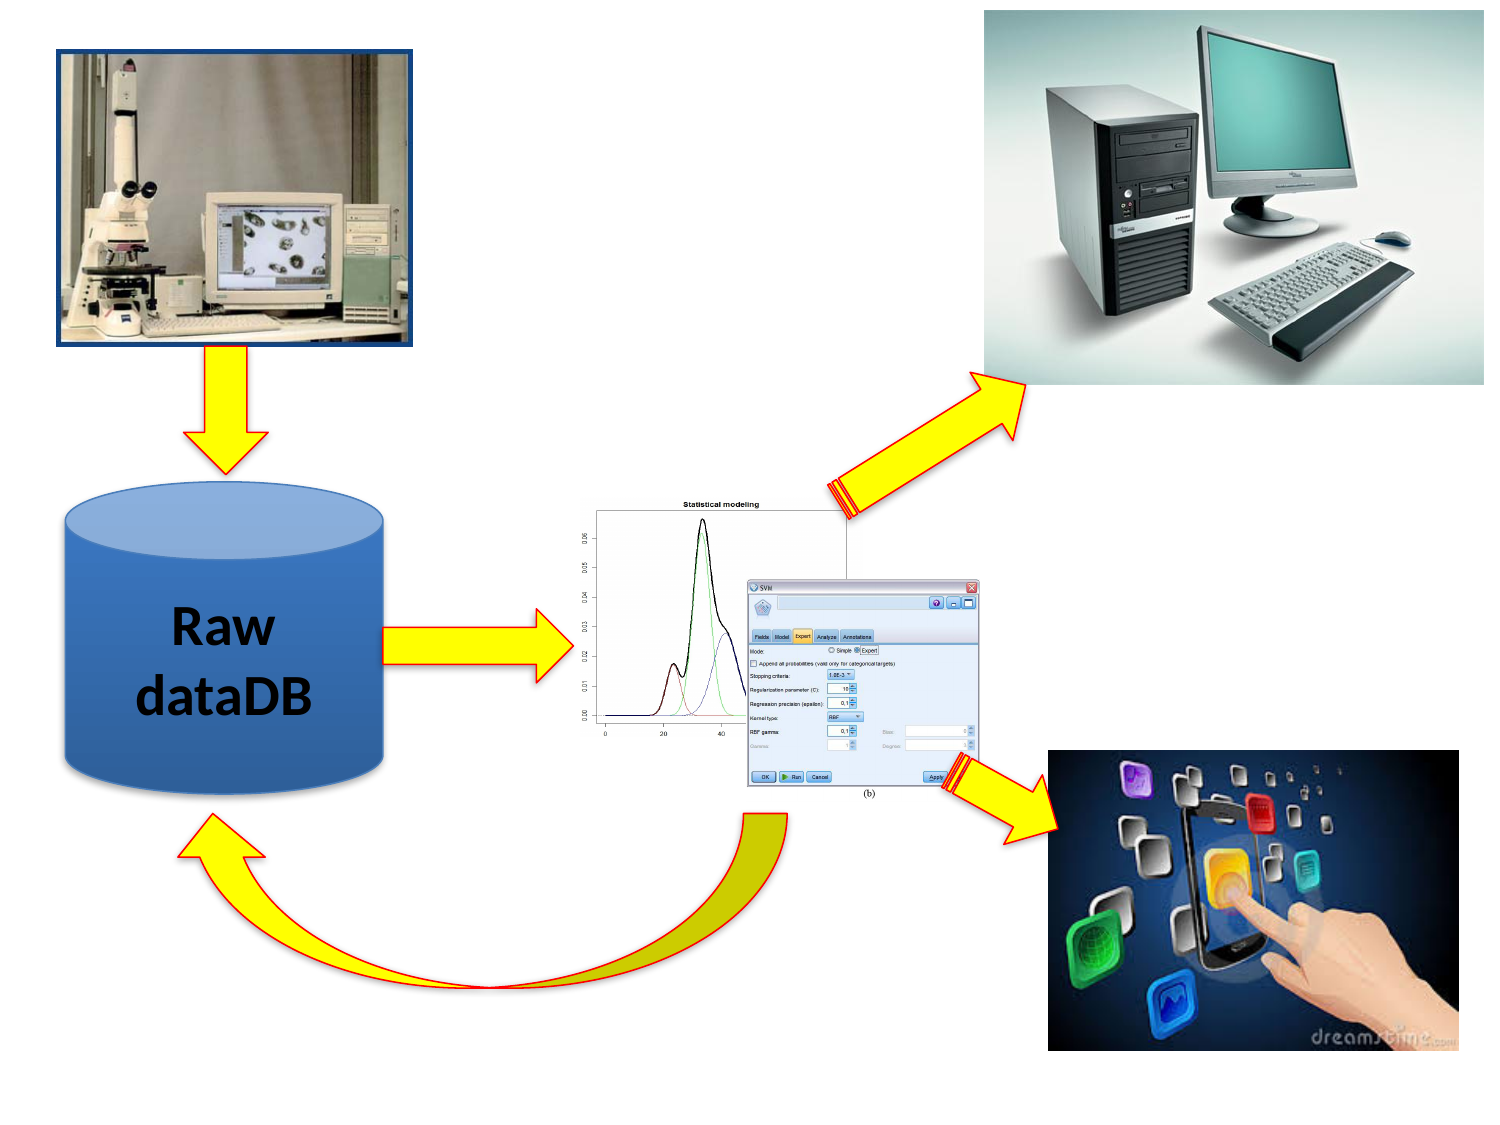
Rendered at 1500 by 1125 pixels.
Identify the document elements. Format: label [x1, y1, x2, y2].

text_box [56, 10, 1484, 1052]
